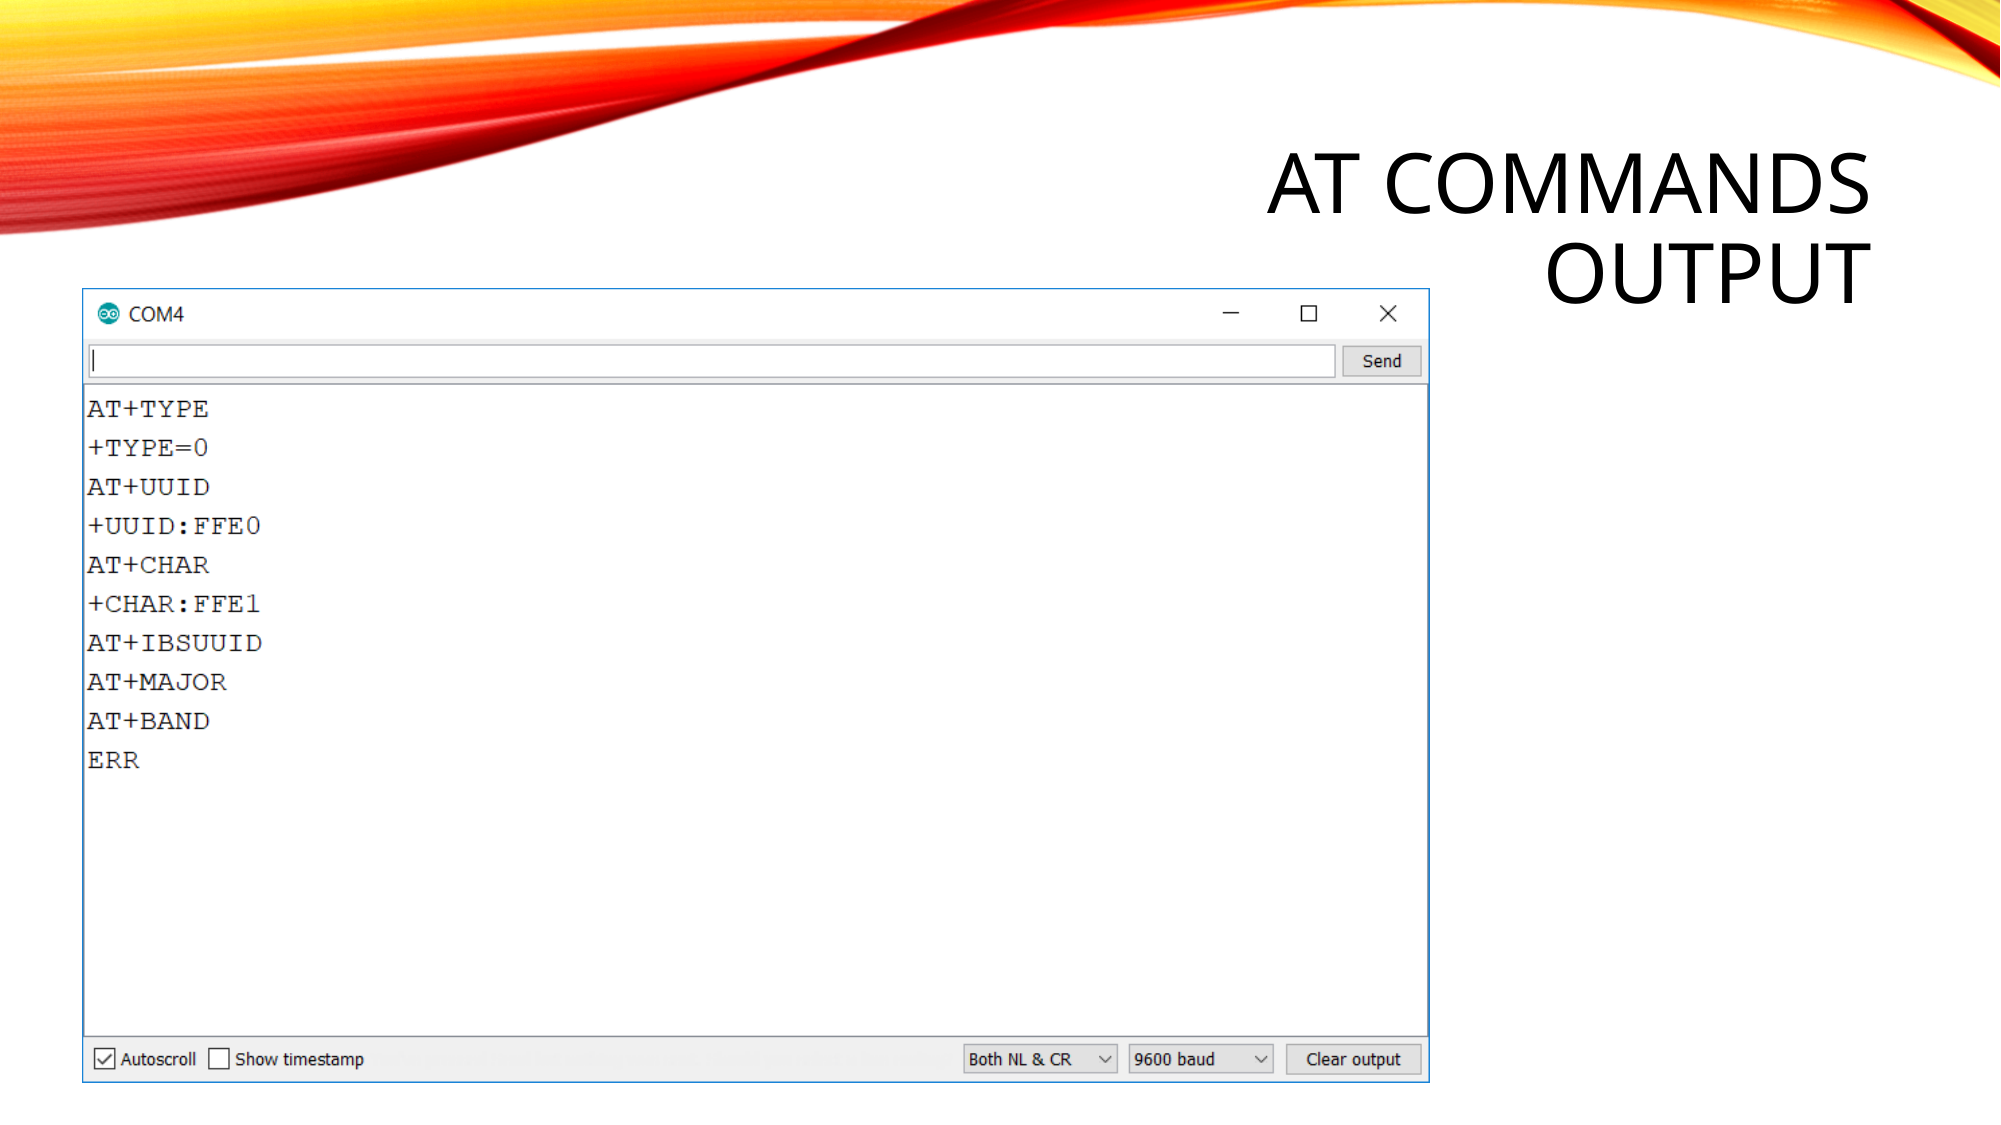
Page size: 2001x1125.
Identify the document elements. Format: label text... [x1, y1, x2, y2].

picture [81, 288, 1430, 1083]
title AT COMMANDS output [474, 125, 1888, 338]
picture [0, 0, 2000, 237]
